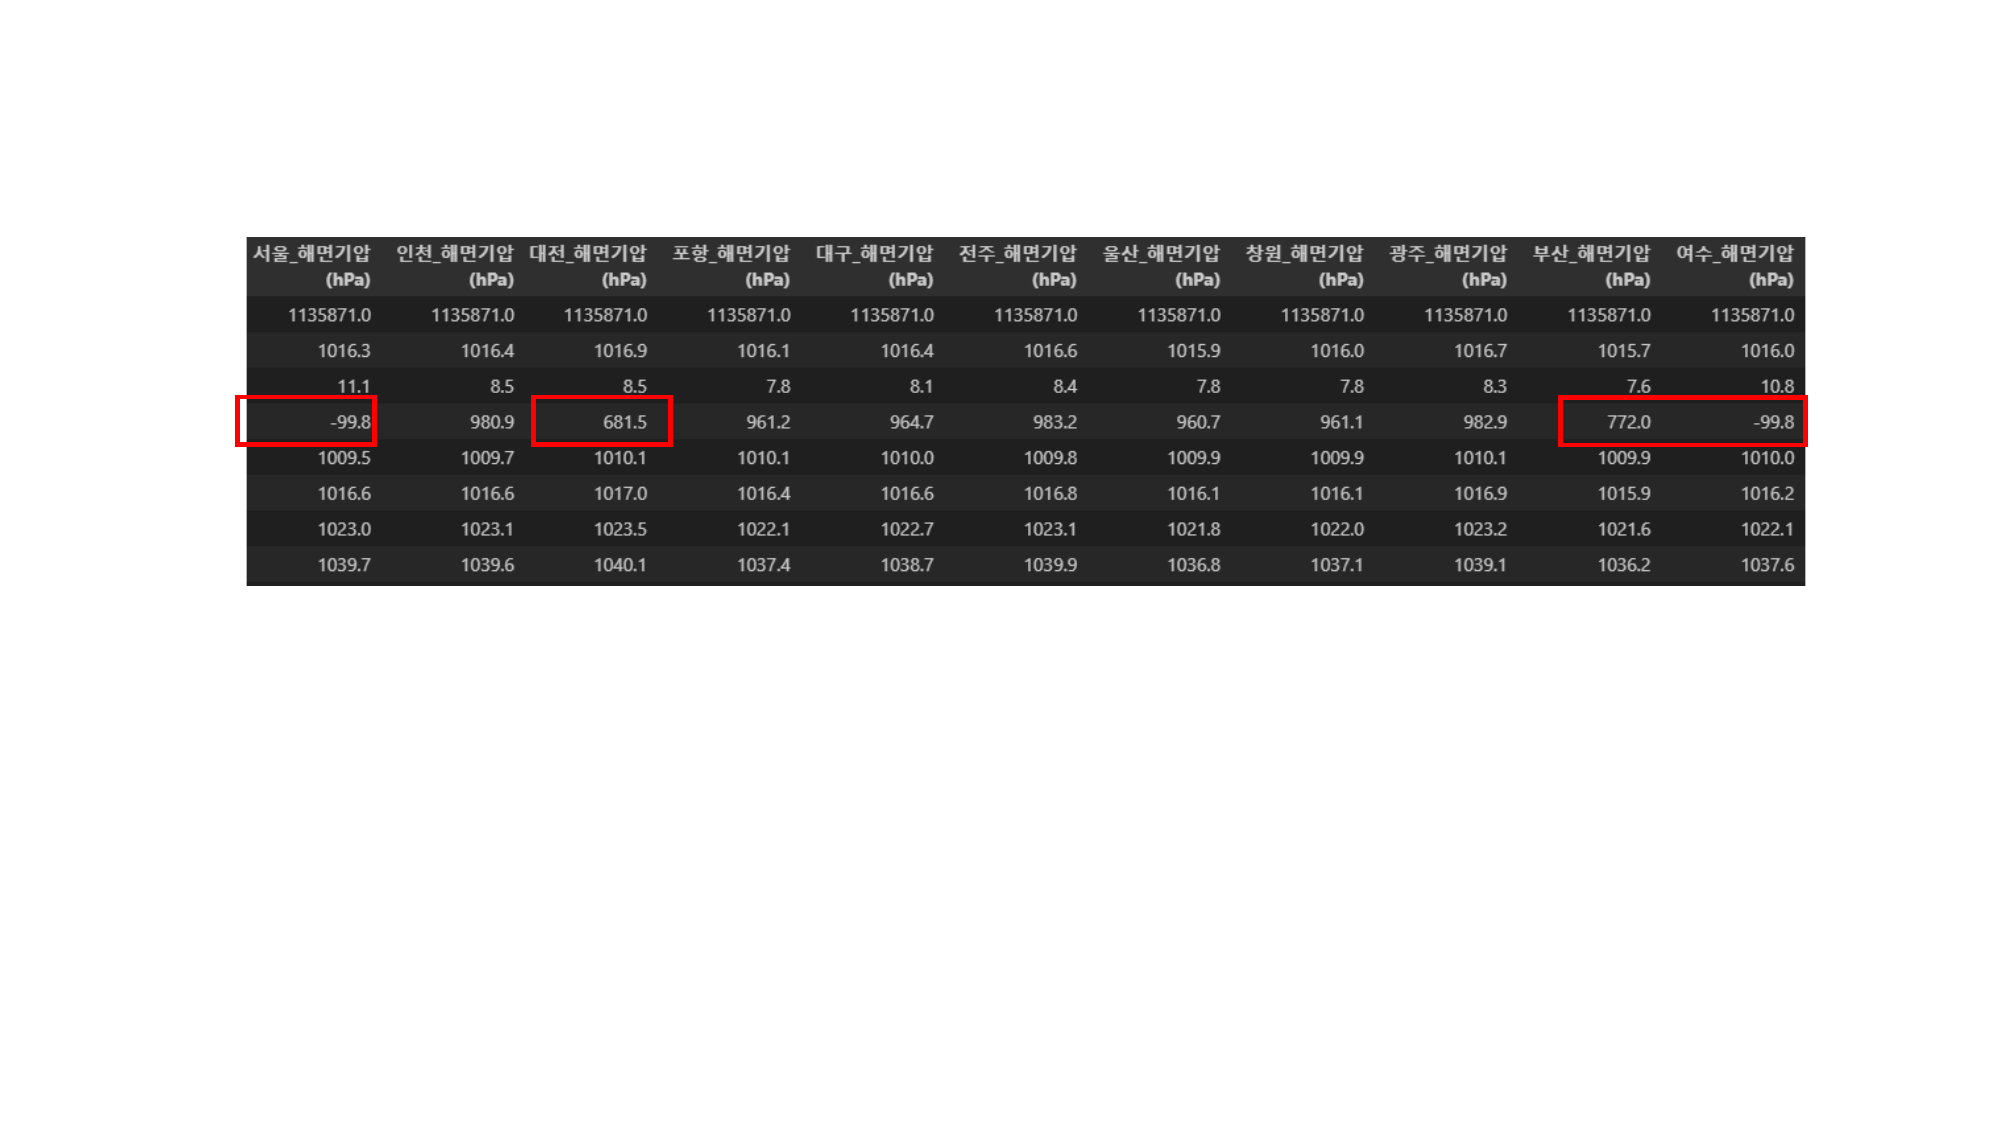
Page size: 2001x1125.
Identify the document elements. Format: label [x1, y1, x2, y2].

text_box [237, 237, 1806, 586]
